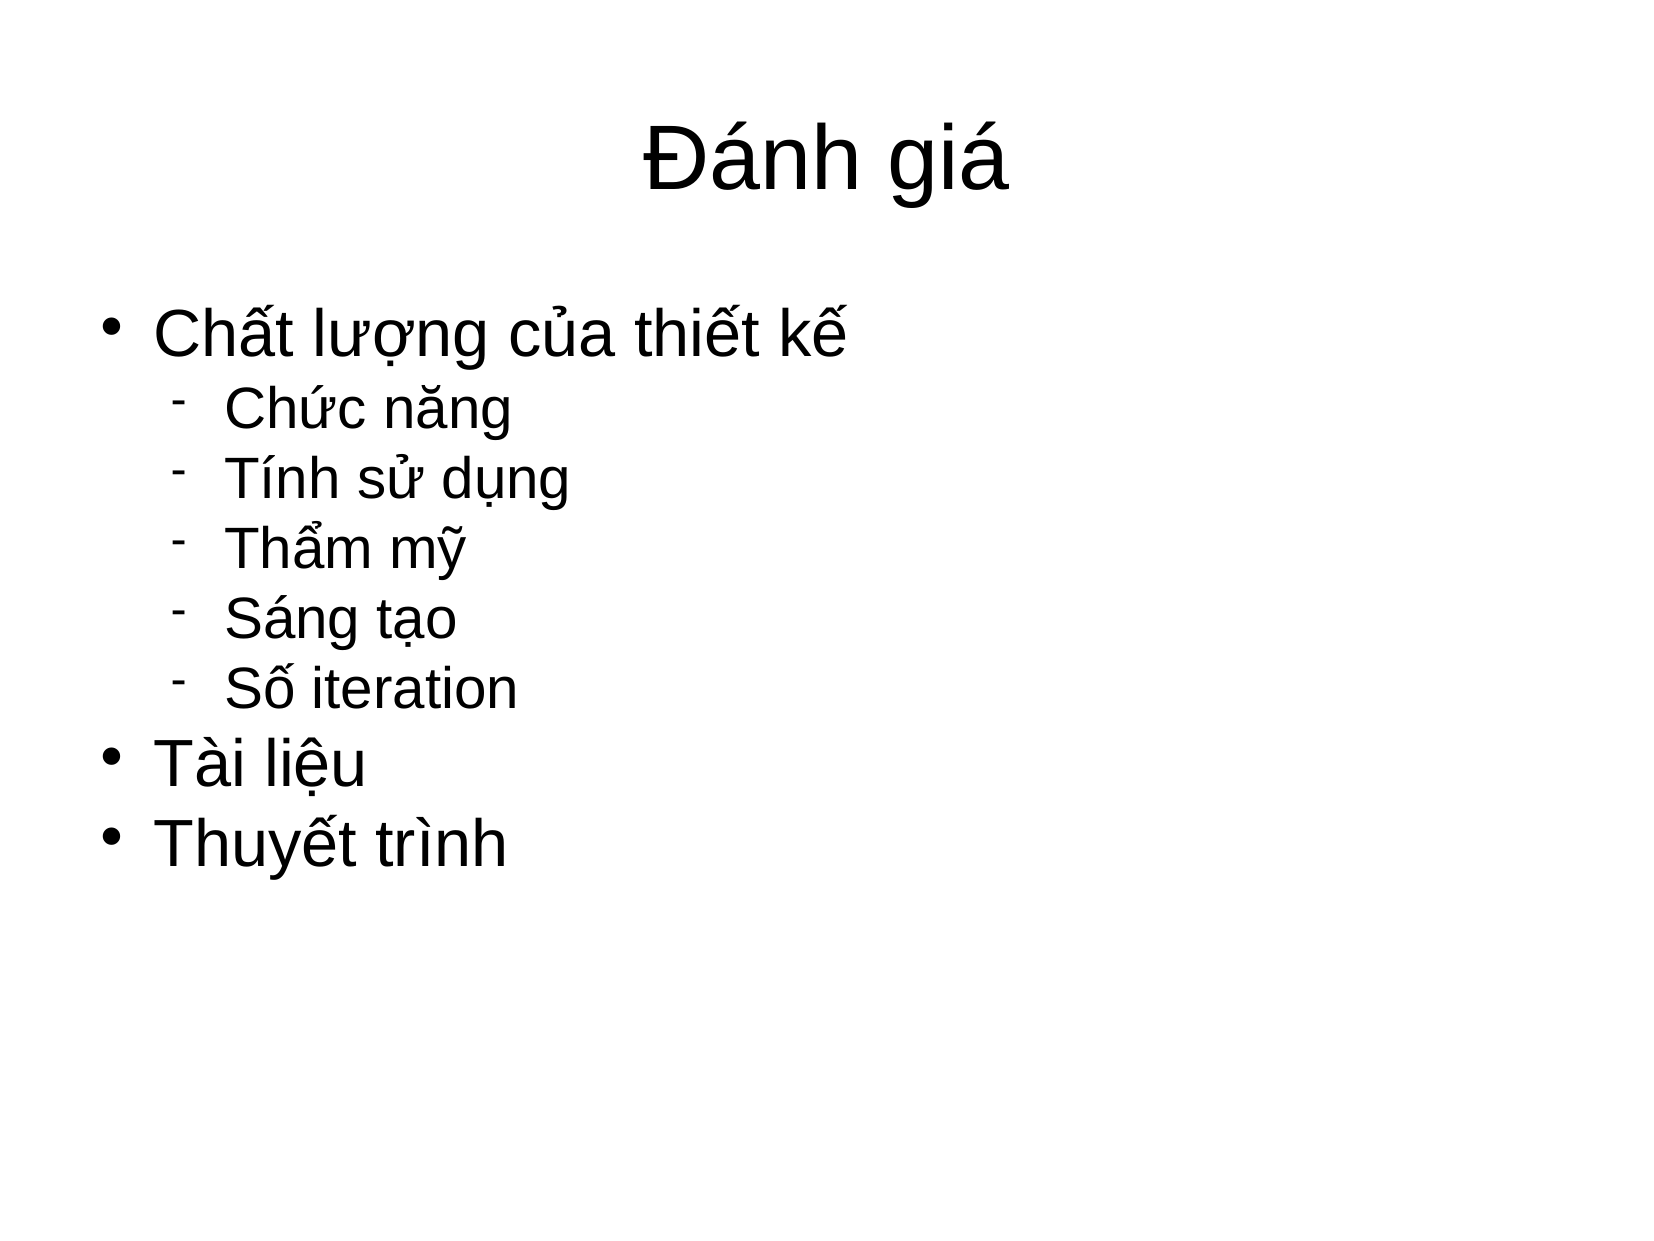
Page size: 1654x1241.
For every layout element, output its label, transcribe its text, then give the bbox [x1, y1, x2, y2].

text_box Đánh giá [82, 49, 1571, 257]
text_box Chất lượng của thiết kế Chức năng Tính sử dụng Thẩm mỹ Sáng tạo Số iteration Tài liệu Thuyết trình [82, 290, 1571, 1010]
